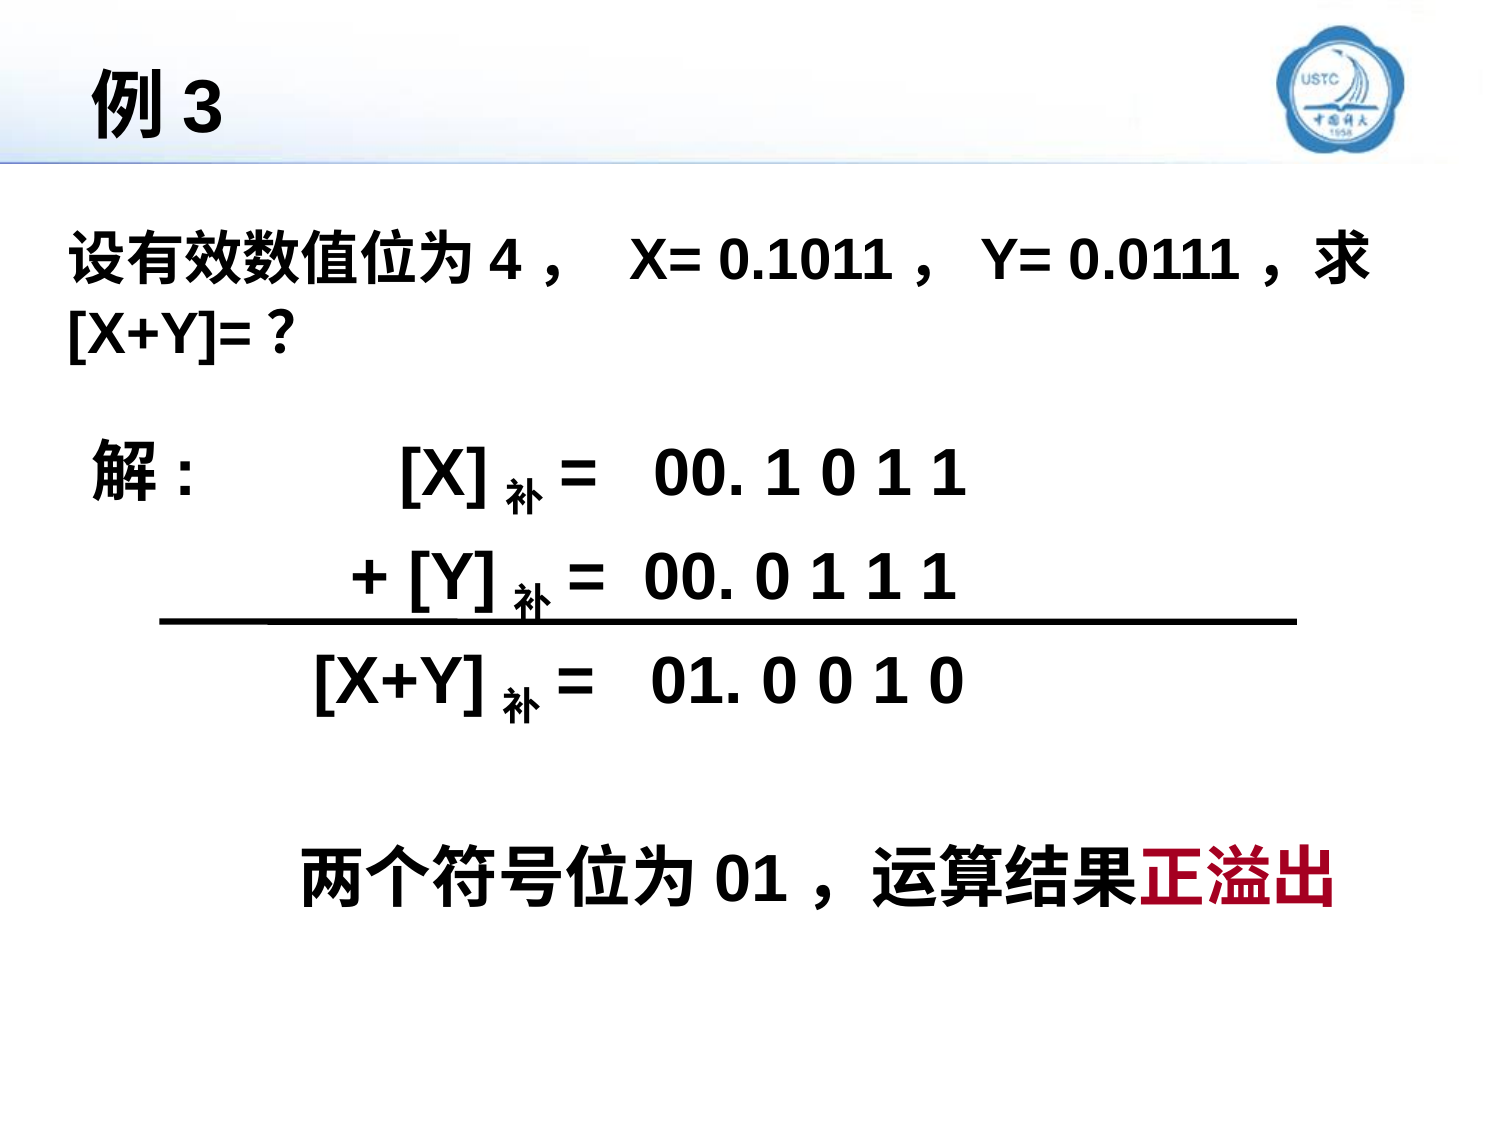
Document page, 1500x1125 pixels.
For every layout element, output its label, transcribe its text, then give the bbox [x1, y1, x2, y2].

picture [0, 0, 1500, 164]
text_box 设有效数值位为4， X= 0.1011，Y= 0.0111，求 [X+Y]=？ [53, 207, 1459, 362]
list 解: [X]补= 00. 1 0 1 1 + [Y]补= 00. 0 1 1 1 [X+Y]补= 01. 0 0 1 0 两个符号位为01，运算结果正溢出 [76, 420, 1427, 1076]
title 例3 [75, 45, 1425, 161]
